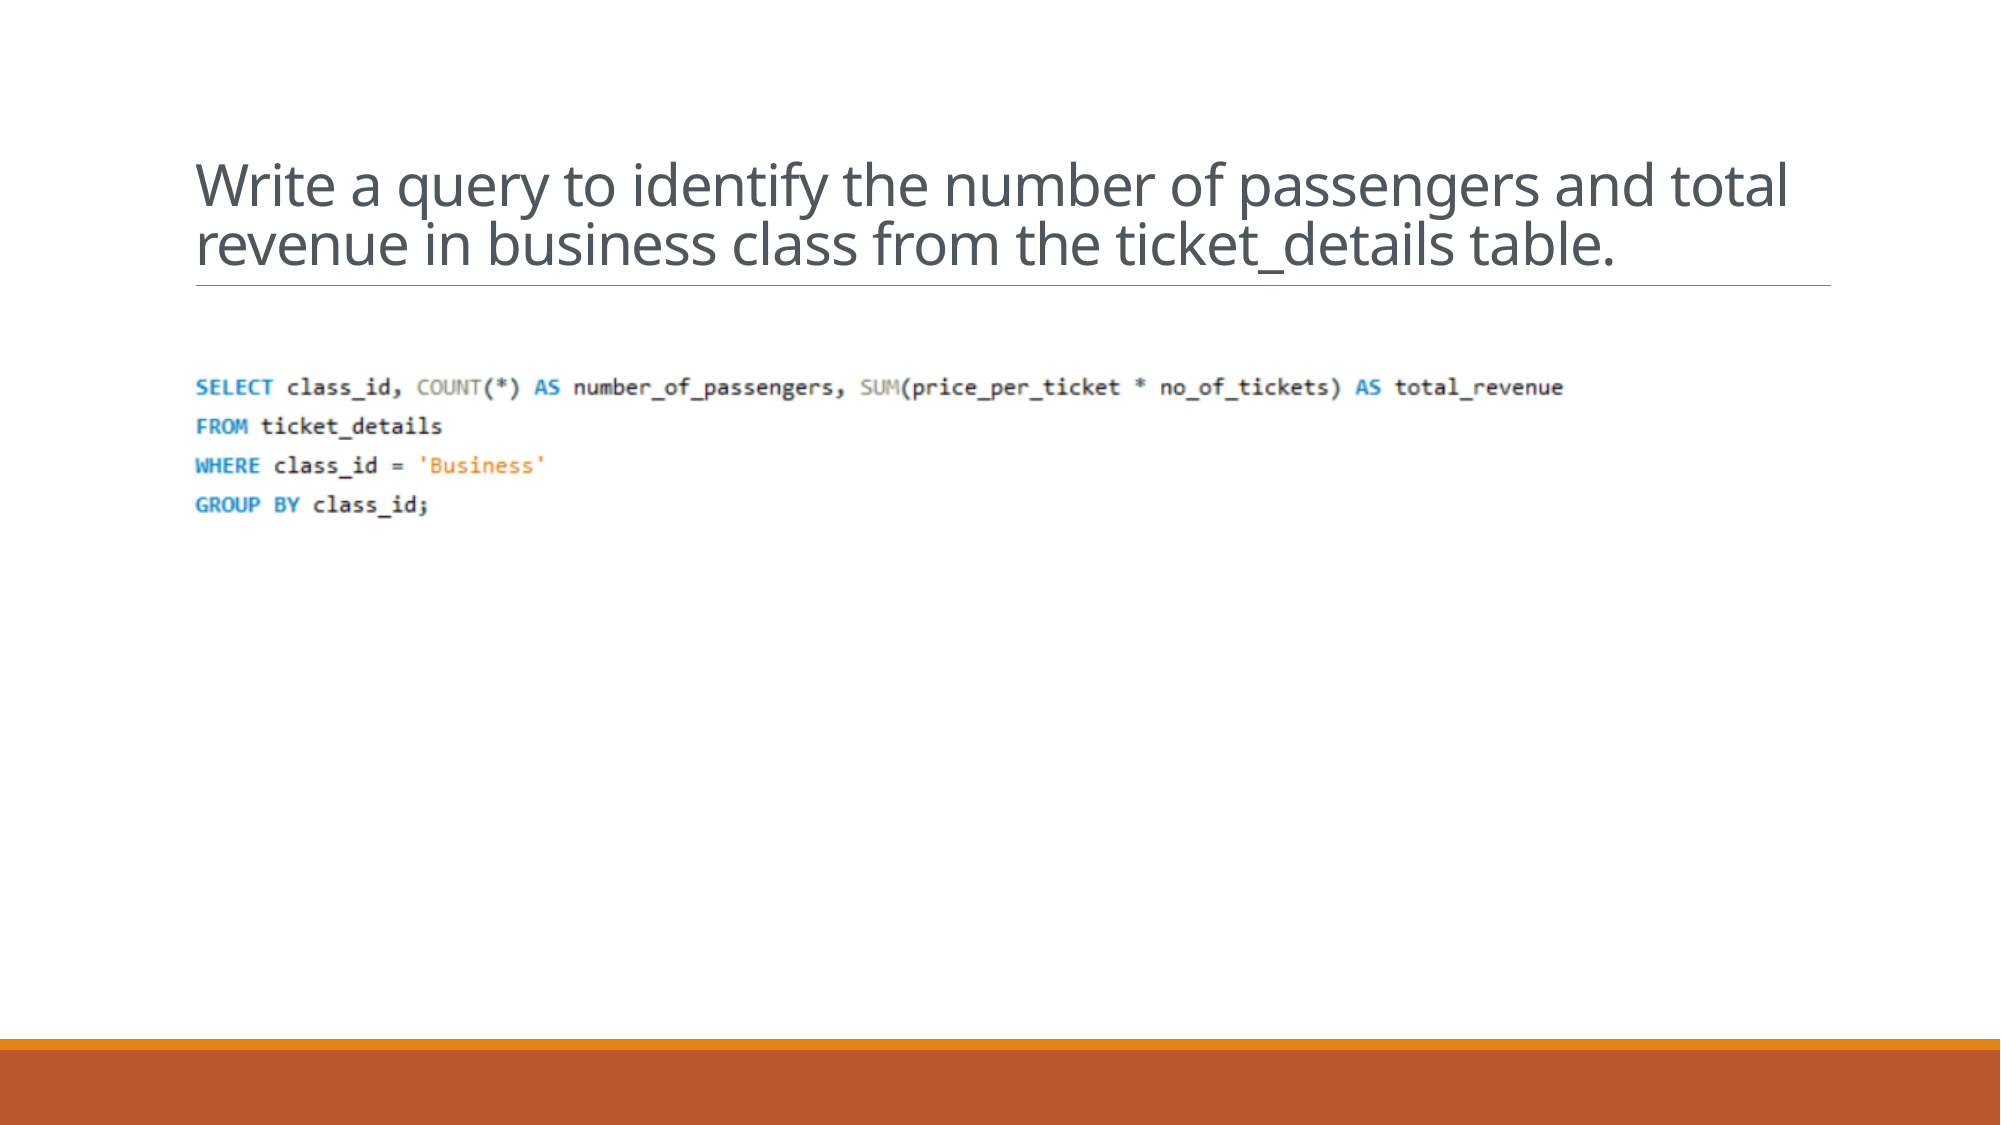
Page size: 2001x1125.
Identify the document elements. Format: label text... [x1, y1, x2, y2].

title Write a query to identify the number of passengers and total revenue in business class from the ticket_details table. [180, 47, 1830, 285]
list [179, 351, 1592, 529]
